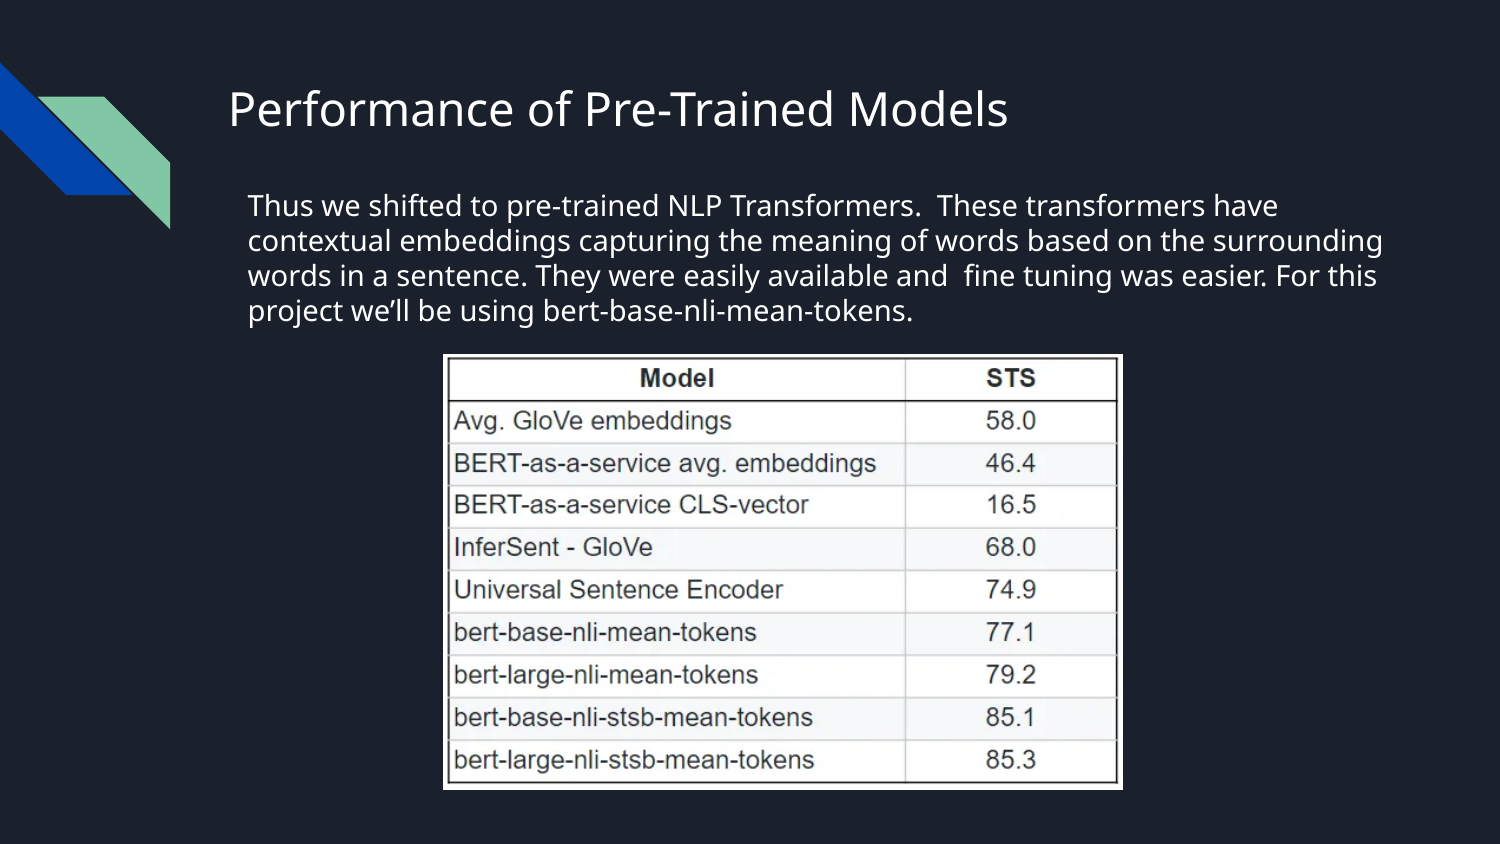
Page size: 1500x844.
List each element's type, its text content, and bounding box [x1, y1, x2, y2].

text_box Thus we shifted to pre-trained NLP Transformers. These transformers have contextual embeddings capturing the meaning of words based on the surrounding words in a sentence. They were easily available and fine tuning was easier. For this project we’ll be using bert-base-nli-mean-tokens. [232, 171, 1438, 342]
title Performance of Pre-Trained Models [212, 64, 1368, 152]
picture [443, 354, 1124, 790]
